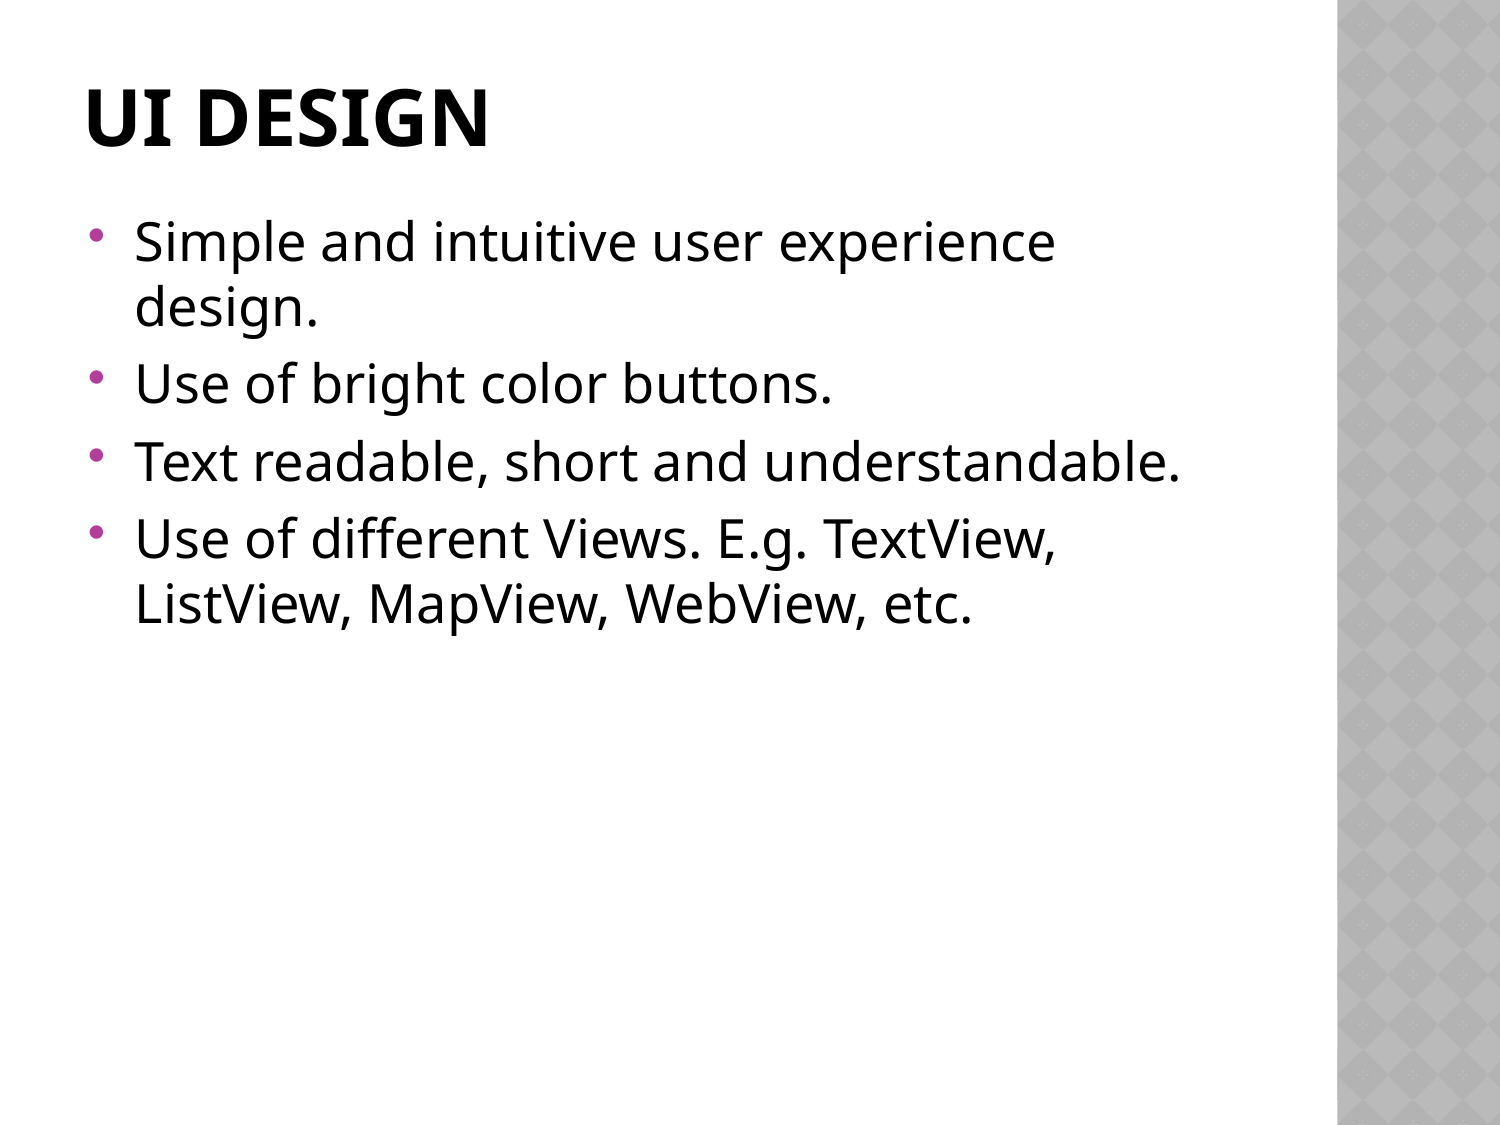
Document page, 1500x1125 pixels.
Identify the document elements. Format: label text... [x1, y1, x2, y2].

title UI Design [75, 52, 1263, 163]
list Simple and intuitive user experience design. Use of bright color buttons. Text readable, short and understandable. Use of different Views. E.g. TextView, ListView, MapView, WebView, etc. [75, 200, 1263, 1059]
